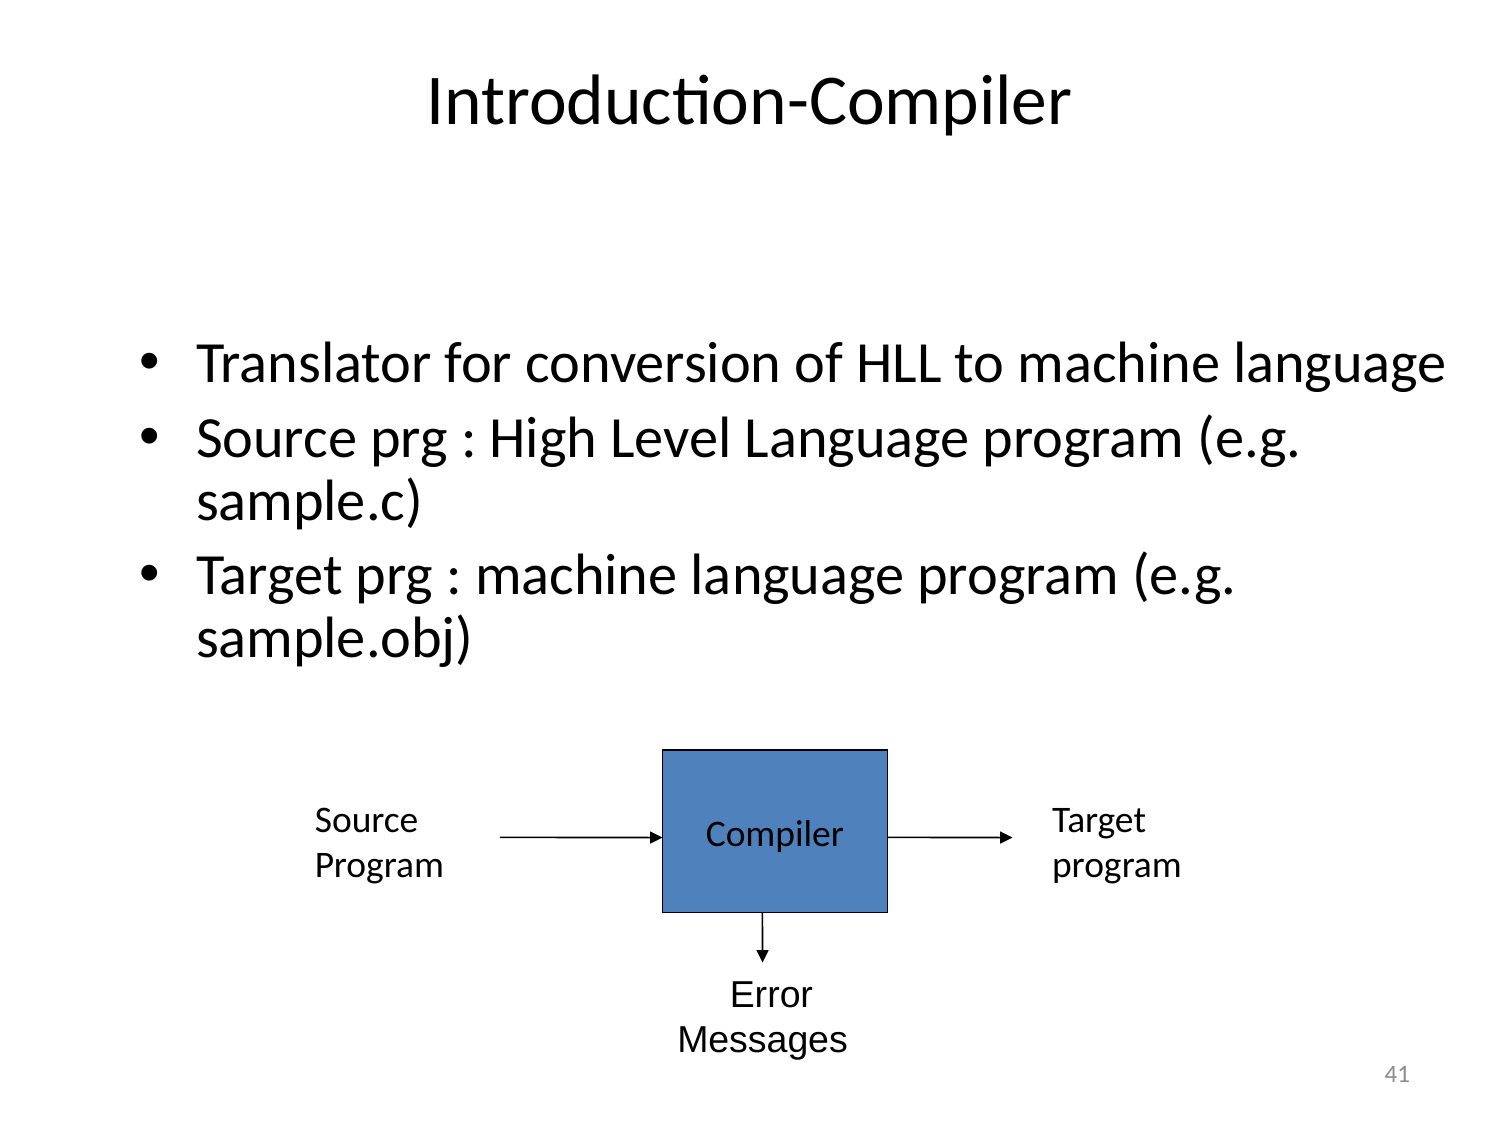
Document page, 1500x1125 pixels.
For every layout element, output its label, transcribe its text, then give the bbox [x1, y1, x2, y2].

text_box Source Program [299, 787, 488, 938]
text_box [756, 912, 769, 962]
text_box Introduction-Compiler [75, 45, 1425, 233]
text_box Error Messages [662, 962, 875, 1068]
text_box <number> [1074, 1042, 1425, 1103]
text_box Compiler [662, 750, 888, 913]
text_box [499, 831, 663, 844]
text_box [887, 831, 1013, 844]
text_box Translator for conversion of HLL to machine language Source prg : High Level Language program (e.g. sample.c) Target prg : machine language program (e.g. sample.obj) [124, 324, 1500, 725]
text_box Target program [1037, 787, 1213, 938]
